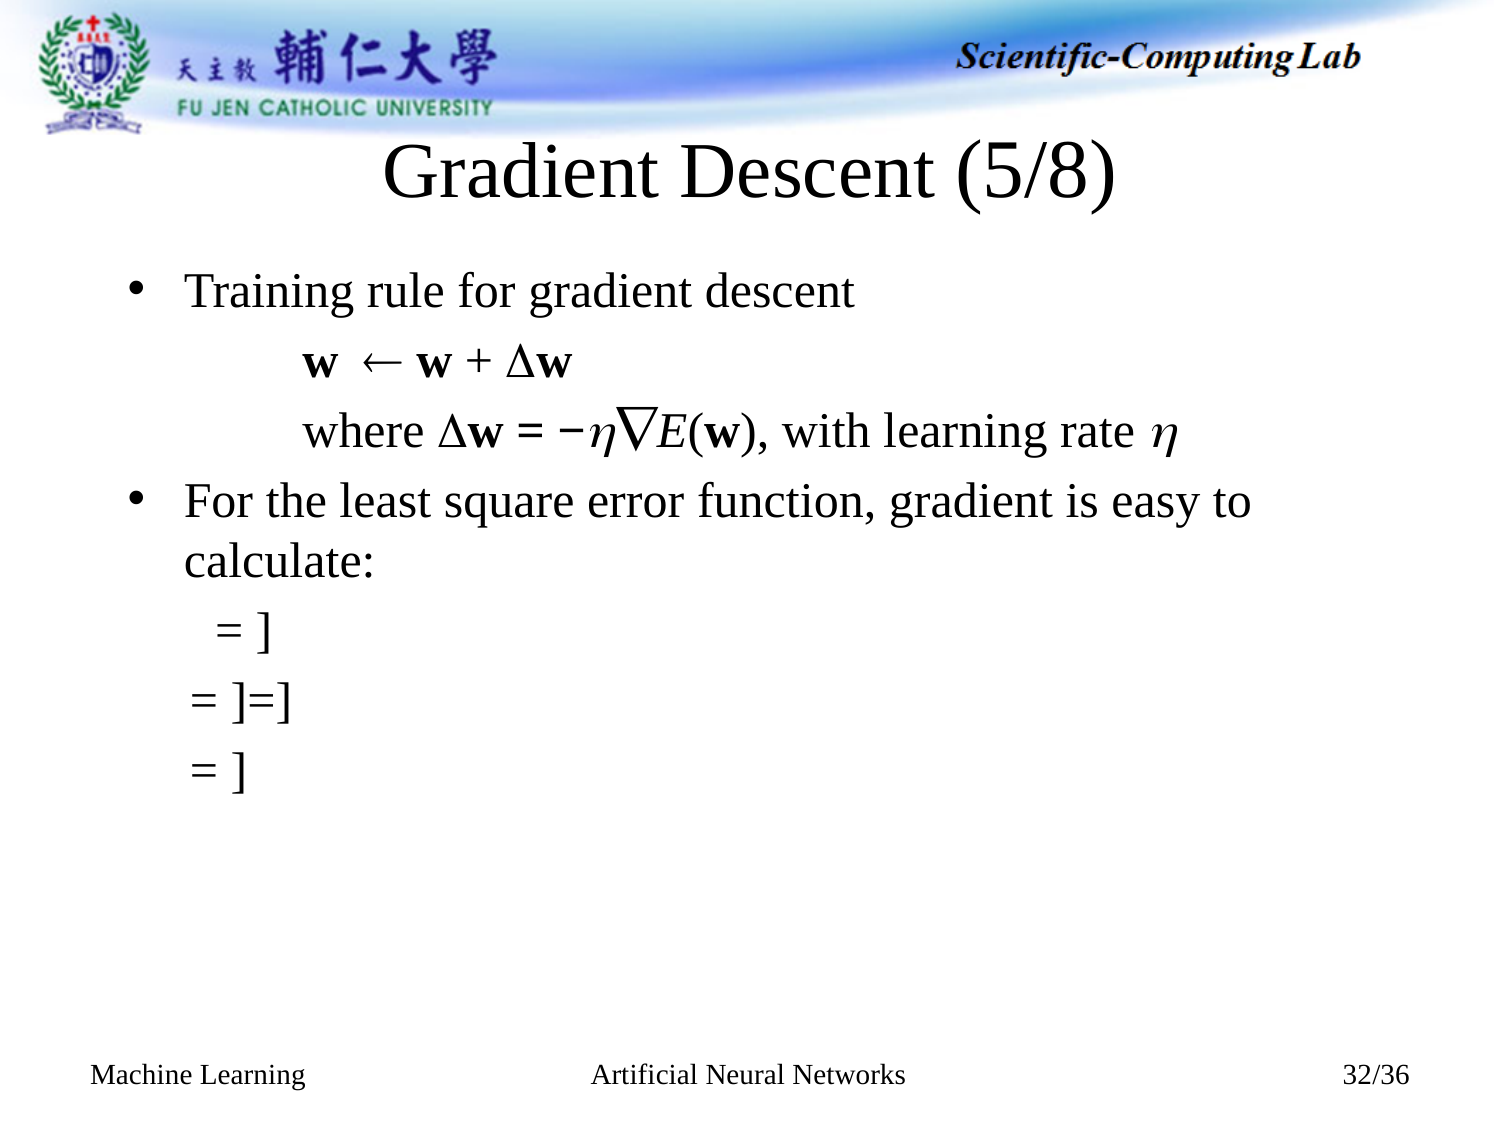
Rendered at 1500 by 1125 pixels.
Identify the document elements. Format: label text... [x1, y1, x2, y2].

footer Artificial Neural Networks [511, 1042, 987, 1103]
picture [0, 0, 1500, 1125]
title Gradient Descent (5/8) [75, 70, 1425, 258]
slide_number Machine Learning [75, 1042, 425, 1103]
slide_number 32/36 [1074, 1042, 1425, 1103]
